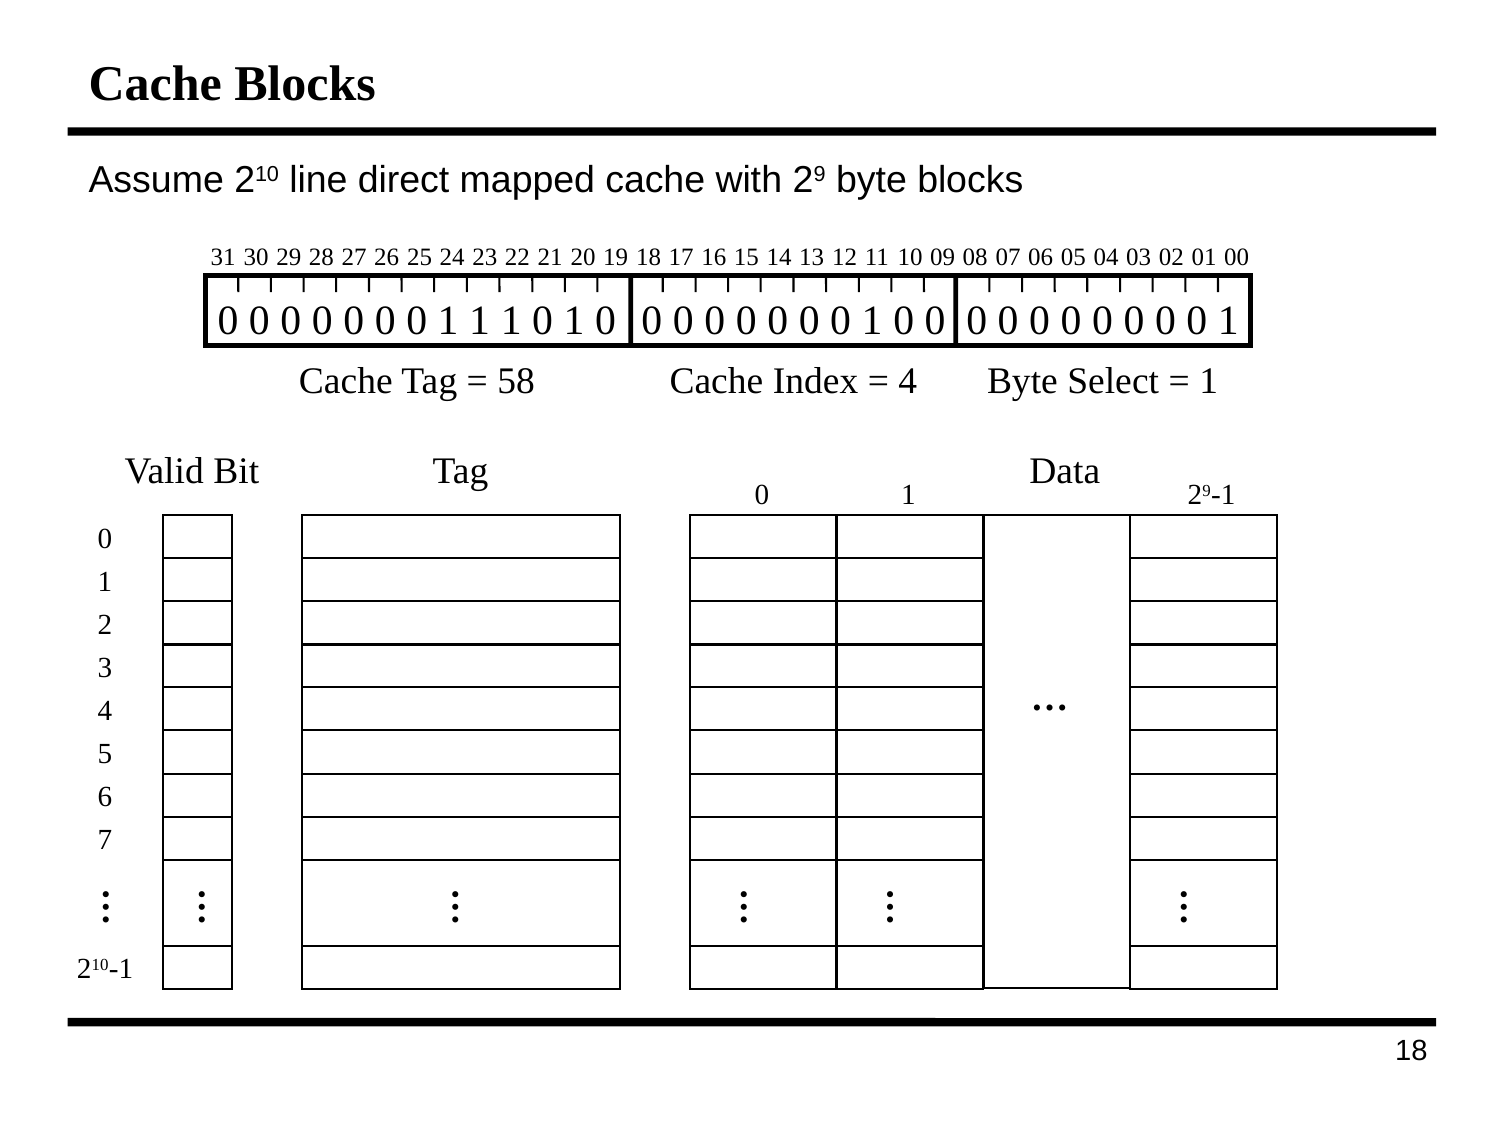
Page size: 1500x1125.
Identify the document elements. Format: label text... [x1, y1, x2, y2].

text_box 2 [82, 597, 128, 641]
text_box 0 [82, 511, 128, 554]
text_box … [237, 873, 245, 942]
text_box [191, 232, 1269, 420]
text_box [836, 514, 984, 990]
text_box 1 [82, 554, 128, 597]
title Cache Blocks [73, 36, 1431, 124]
text_box 4 [82, 684, 128, 727]
list Assume 210 line direct mapped cache with 29 byte blocks [73, 148, 1431, 1012]
text_box 5 [82, 727, 128, 770]
text_box Tag [417, 438, 504, 499]
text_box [163, 514, 233, 990]
slide_number 148 [1134, 1023, 1443, 1099]
text_box 1 [886, 468, 931, 513]
text_box Valid Bit [109, 438, 275, 499]
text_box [1130, 514, 1277, 990]
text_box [689, 514, 835, 990]
text_box 3 [82, 641, 128, 684]
text_box 6 [82, 770, 128, 813]
text_box 0 [739, 468, 785, 513]
text_box 7 [82, 813, 128, 863]
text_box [301, 514, 621, 990]
text_box … [1015, 665, 1084, 725]
text_box [984, 514, 1129, 988]
text_box … [88, 873, 149, 942]
text_box 29-1 [1172, 468, 1251, 513]
text_box Data [1014, 438, 1116, 499]
text_box 210-1 [62, 942, 148, 993]
